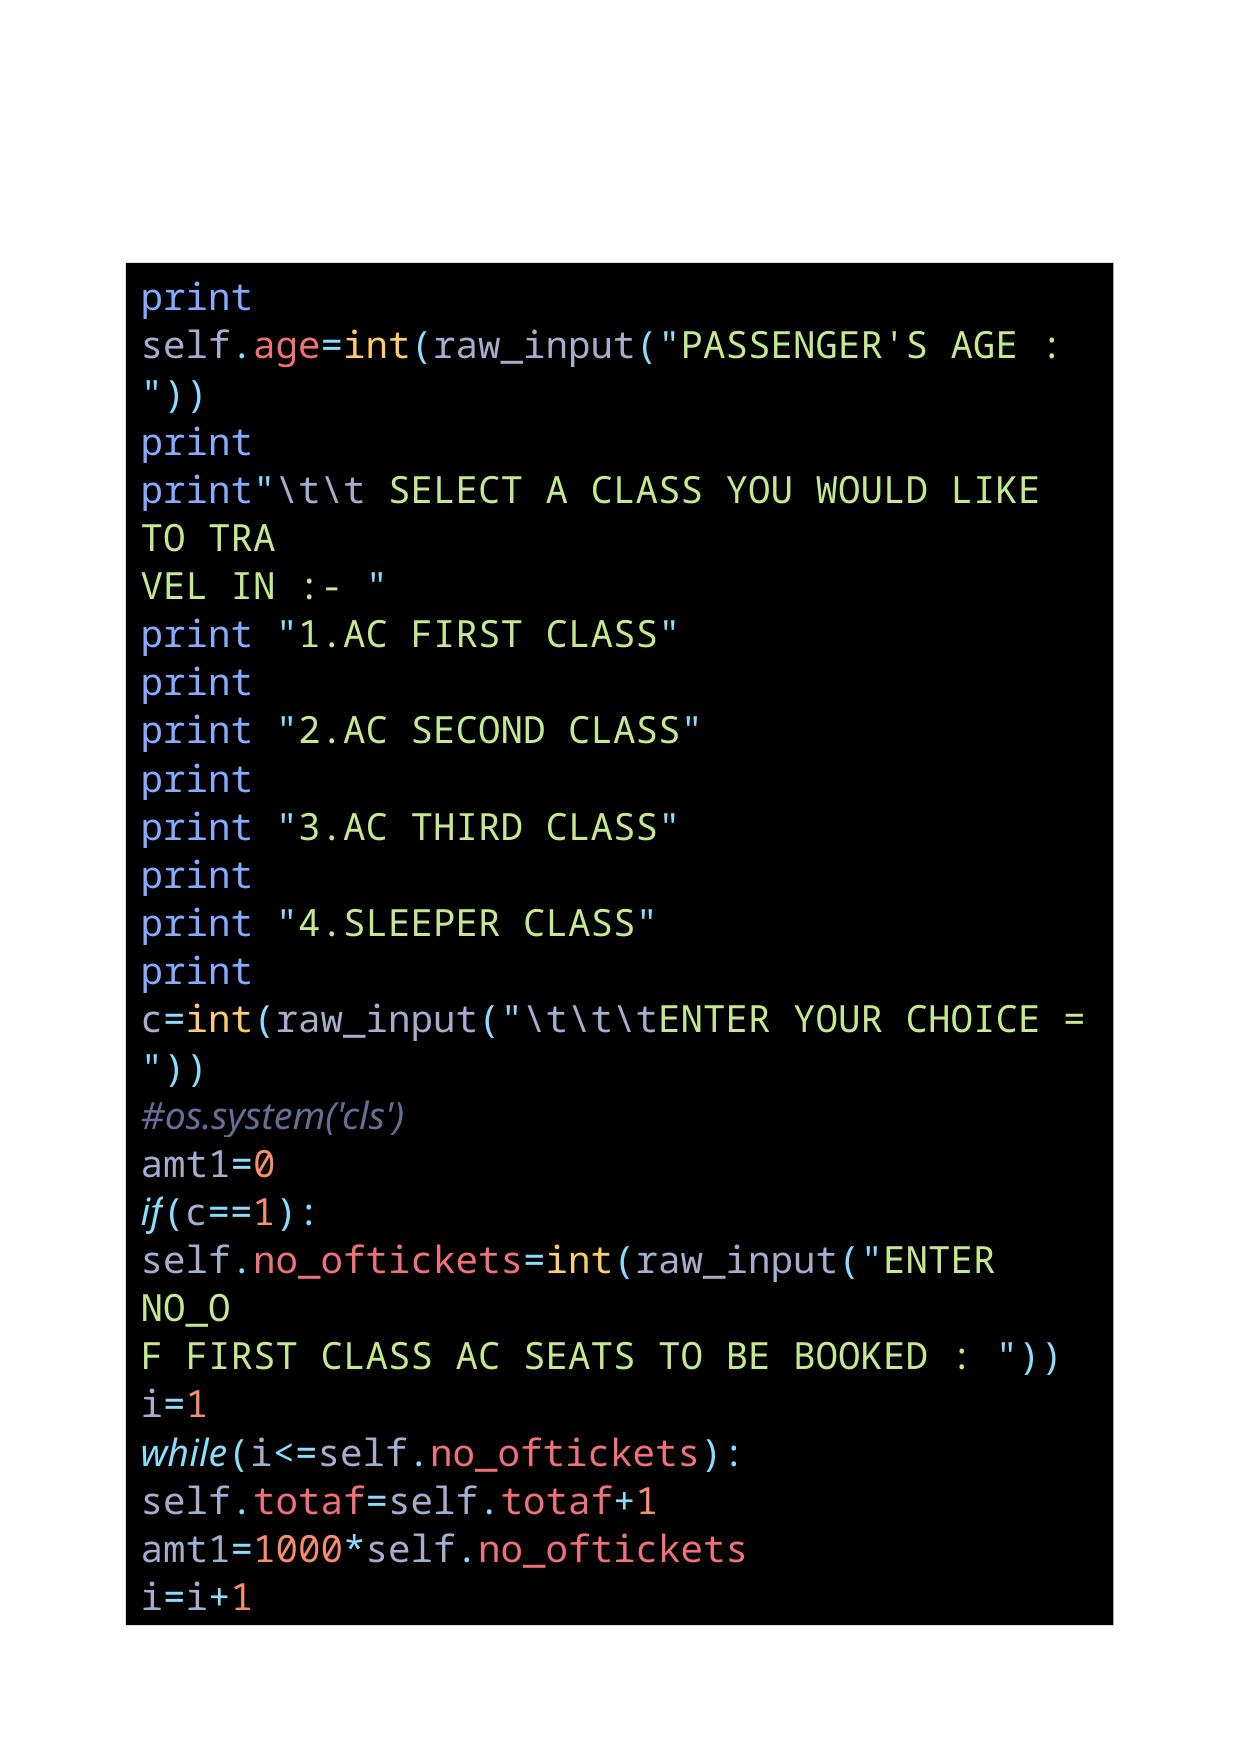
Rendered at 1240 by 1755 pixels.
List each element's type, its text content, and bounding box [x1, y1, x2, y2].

text_box print self.age=int(raw_input("PASSENGER'S AGE : ")) print print"\t\t SELECT A CLASS YOU WOULD LIKE TO TRA VEL IN :- " print "1.AC FIRST CLASS" print print "2.AC SECOND CLASS" print print "3.AC THIRD CLASS" print print "4.SLEEPER CLASS" print c=int(raw_input("\t\t\tENTER YOUR CHOICE = ")) #os.system('cls') amt1=0 if(c==1): self.no_oftickets=int(raw_input("ENTER NO_O F FIRST CLASS AC SEATS TO BE BOOKED : ")) i=1 while(i<=self.no_oftickets): self.totaf=self.totaf+1 amt1=1000*self.no_oftickets i=i+1 [125, 262, 1114, 1626]
